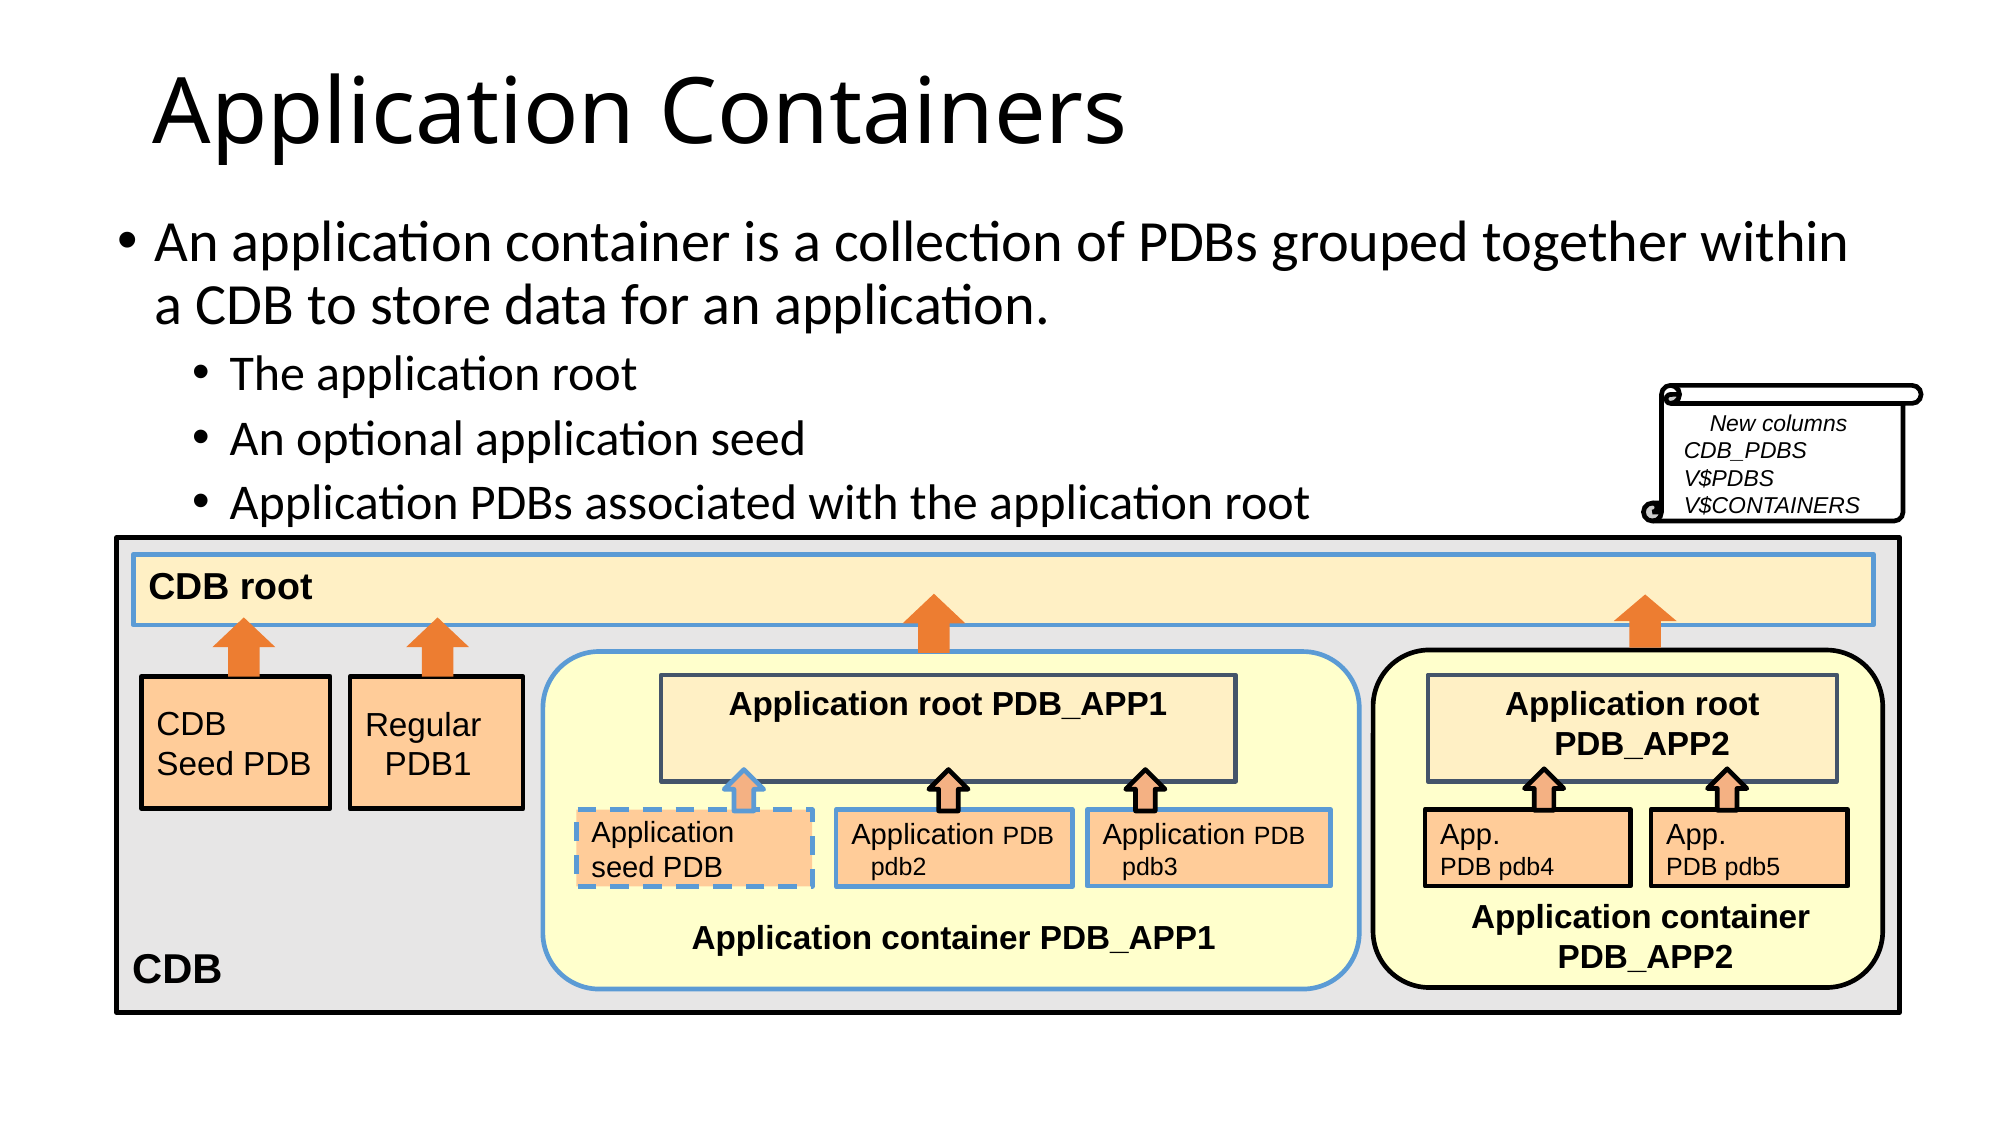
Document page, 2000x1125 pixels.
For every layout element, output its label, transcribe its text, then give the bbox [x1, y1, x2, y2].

text_box Application container PDB_APP2 [1456, 887, 1835, 982]
text_box [212, 617, 276, 677]
text_box Application PDB pdb2 [836, 809, 1073, 887]
text_box App. PDB pdb4 [1425, 809, 1631, 887]
title Application Containers [137, 59, 1862, 203]
text_box Application seed PDB [576, 809, 813, 887]
text_box [116, 537, 1900, 1013]
text_box CDB [117, 934, 238, 1000]
text_box [902, 593, 966, 653]
list An application container is a collection of PDBs grouped together within a CDB to store data for an application. The application root An optional application seed Application PDBs associated with the application root [102, 203, 1898, 604]
text_box New columns CDB_PDBS V$PDBS V$CONTAINERS [1669, 400, 1898, 526]
text_box [1613, 594, 1677, 648]
text_box Application root PDB_APP1 [661, 675, 1236, 782]
text_box [1898, 384, 1923, 522]
text_box [1373, 649, 1883, 988]
text_box [406, 617, 470, 677]
text_box [724, 769, 764, 811]
text_box [928, 769, 969, 811]
text_box Application PDB pdb3 [1087, 809, 1331, 887]
text_box CDB root [133, 554, 1874, 625]
text_box Application container PDB_APP1 [676, 908, 1231, 964]
text_box [1125, 769, 1166, 811]
text_box [542, 651, 1360, 990]
text_box CDB Seed PDB [141, 676, 331, 809]
text_box [1707, 768, 1747, 811]
text_box [1524, 768, 1564, 811]
text_box Application root PDB_APP2 [1427, 675, 1837, 782]
text_box Regular PDB1 [349, 676, 524, 809]
text_box App. PDB pdb5 [1651, 809, 1848, 887]
